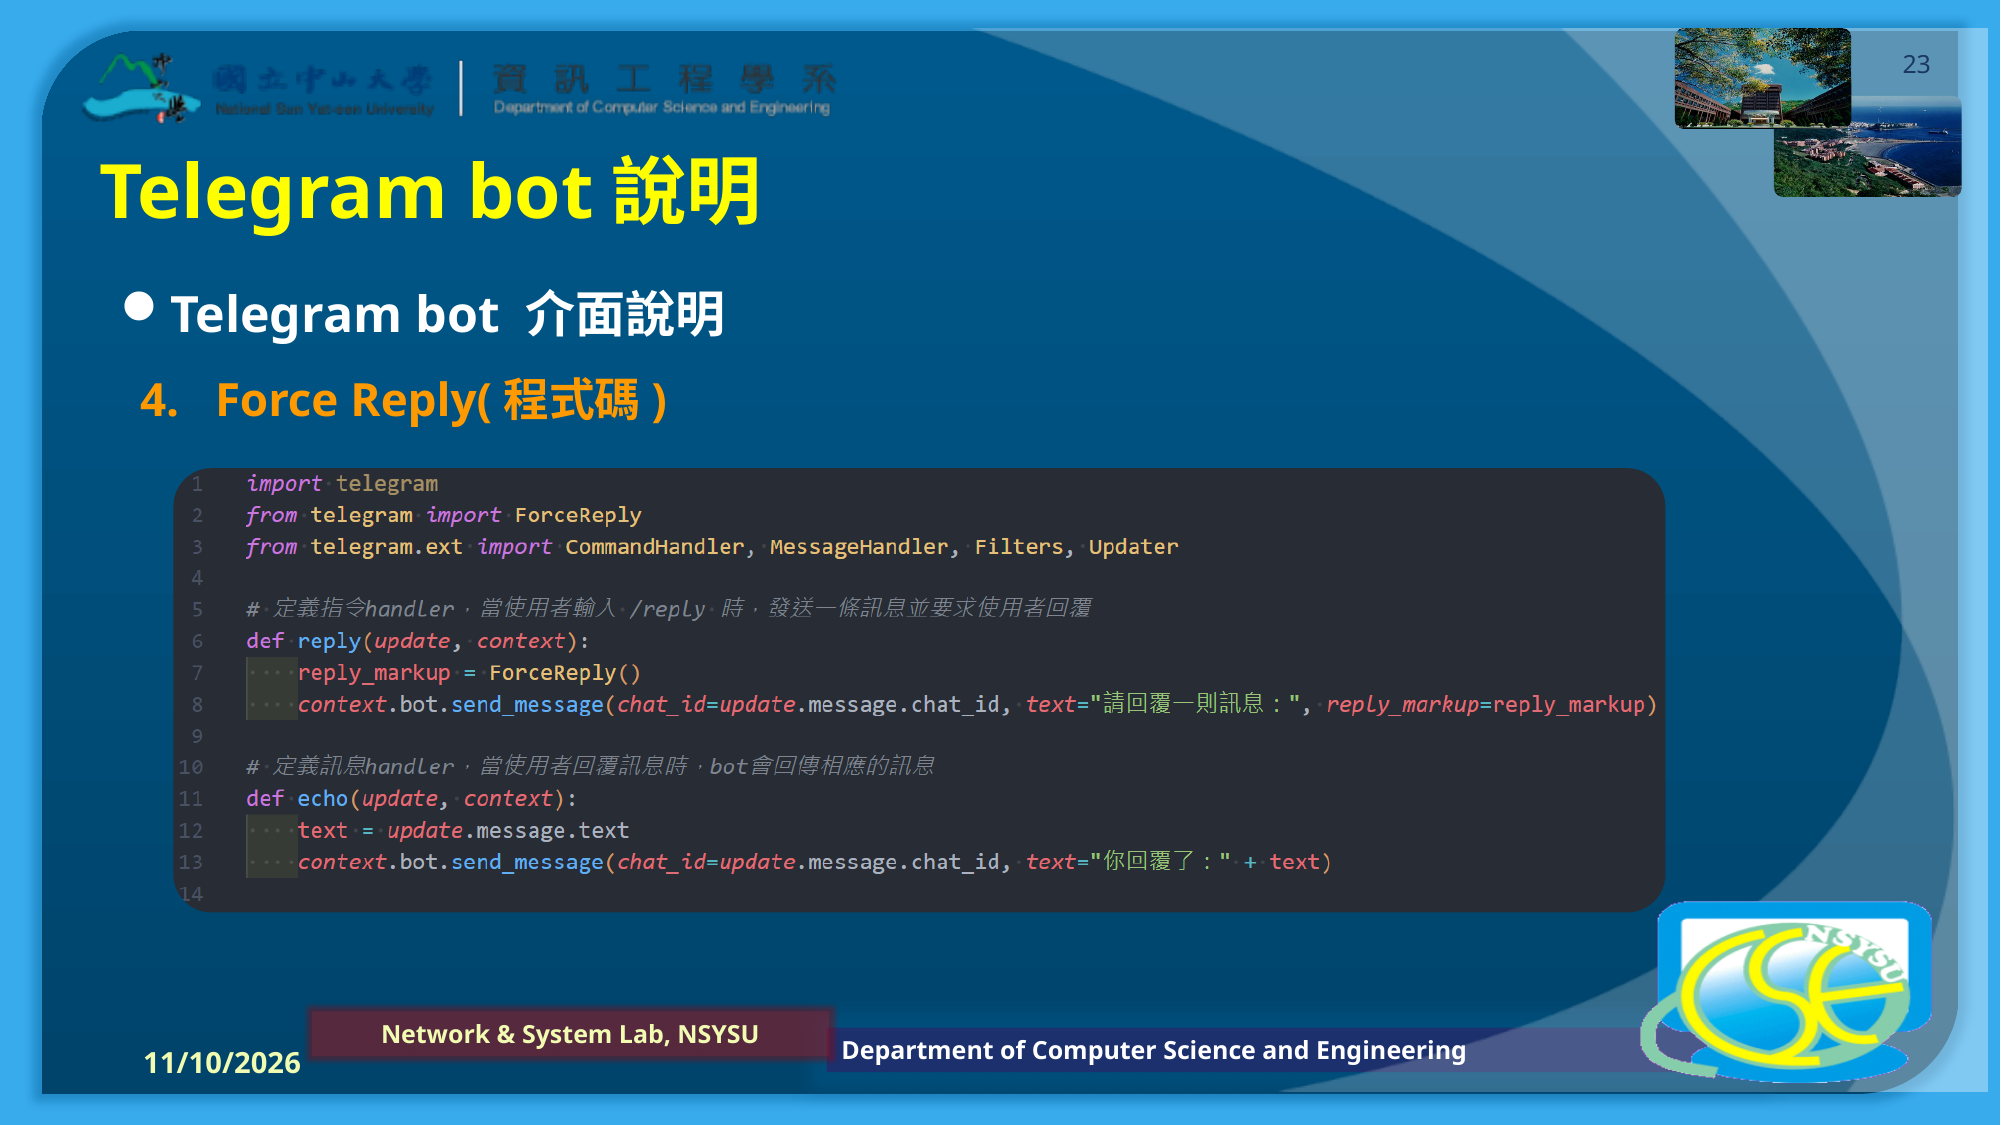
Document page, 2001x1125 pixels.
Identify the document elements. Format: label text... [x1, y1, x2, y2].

list Telegram bot 介面說明 [59, 274, 1683, 335]
text_box Force Reply(程式碼) [50, 335, 1726, 434]
picture [22, 28, 1988, 1094]
title Telegram bot說明 [84, 69, 1743, 242]
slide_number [128, 1034, 541, 1094]
slide_number 22 [1838, 35, 1947, 96]
